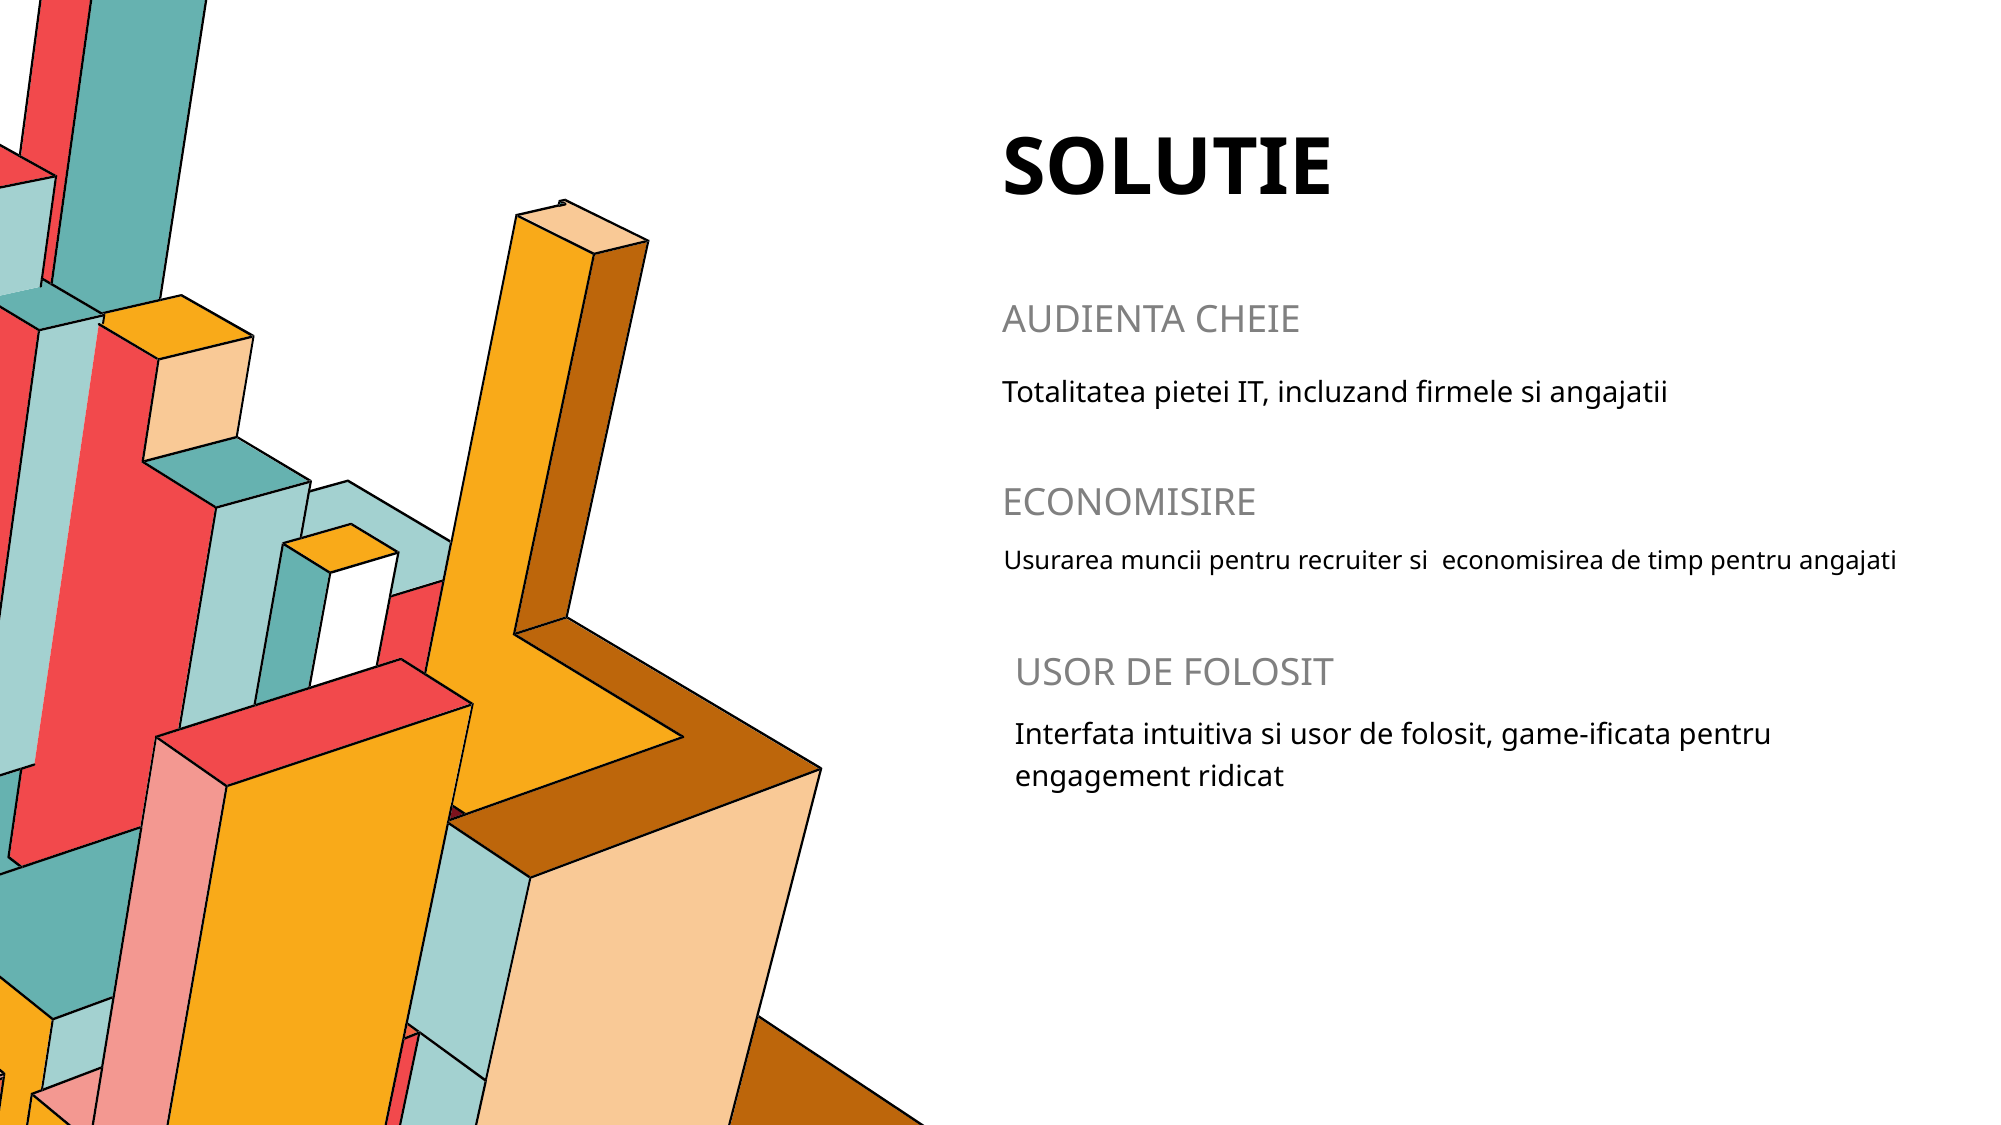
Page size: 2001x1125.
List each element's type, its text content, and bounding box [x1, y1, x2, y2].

list AUDIENTA CHEIE [987, 278, 1917, 339]
title SOLUTIe [987, 59, 1917, 278]
list ECONOMISIRE [987, 460, 1917, 521]
list Totalitatea pietei IT, incluzand firmele si angajatii [987, 359, 1917, 420]
list USOR DE FOLOSIT [999, 631, 1930, 692]
list Interfata intuitiva si usor de folosit, game-ificata pentru engagement ridicat [999, 701, 1930, 807]
list Usurarea muncii pentru recruiter si economisirea de timp pentru angajati [988, 530, 1919, 591]
